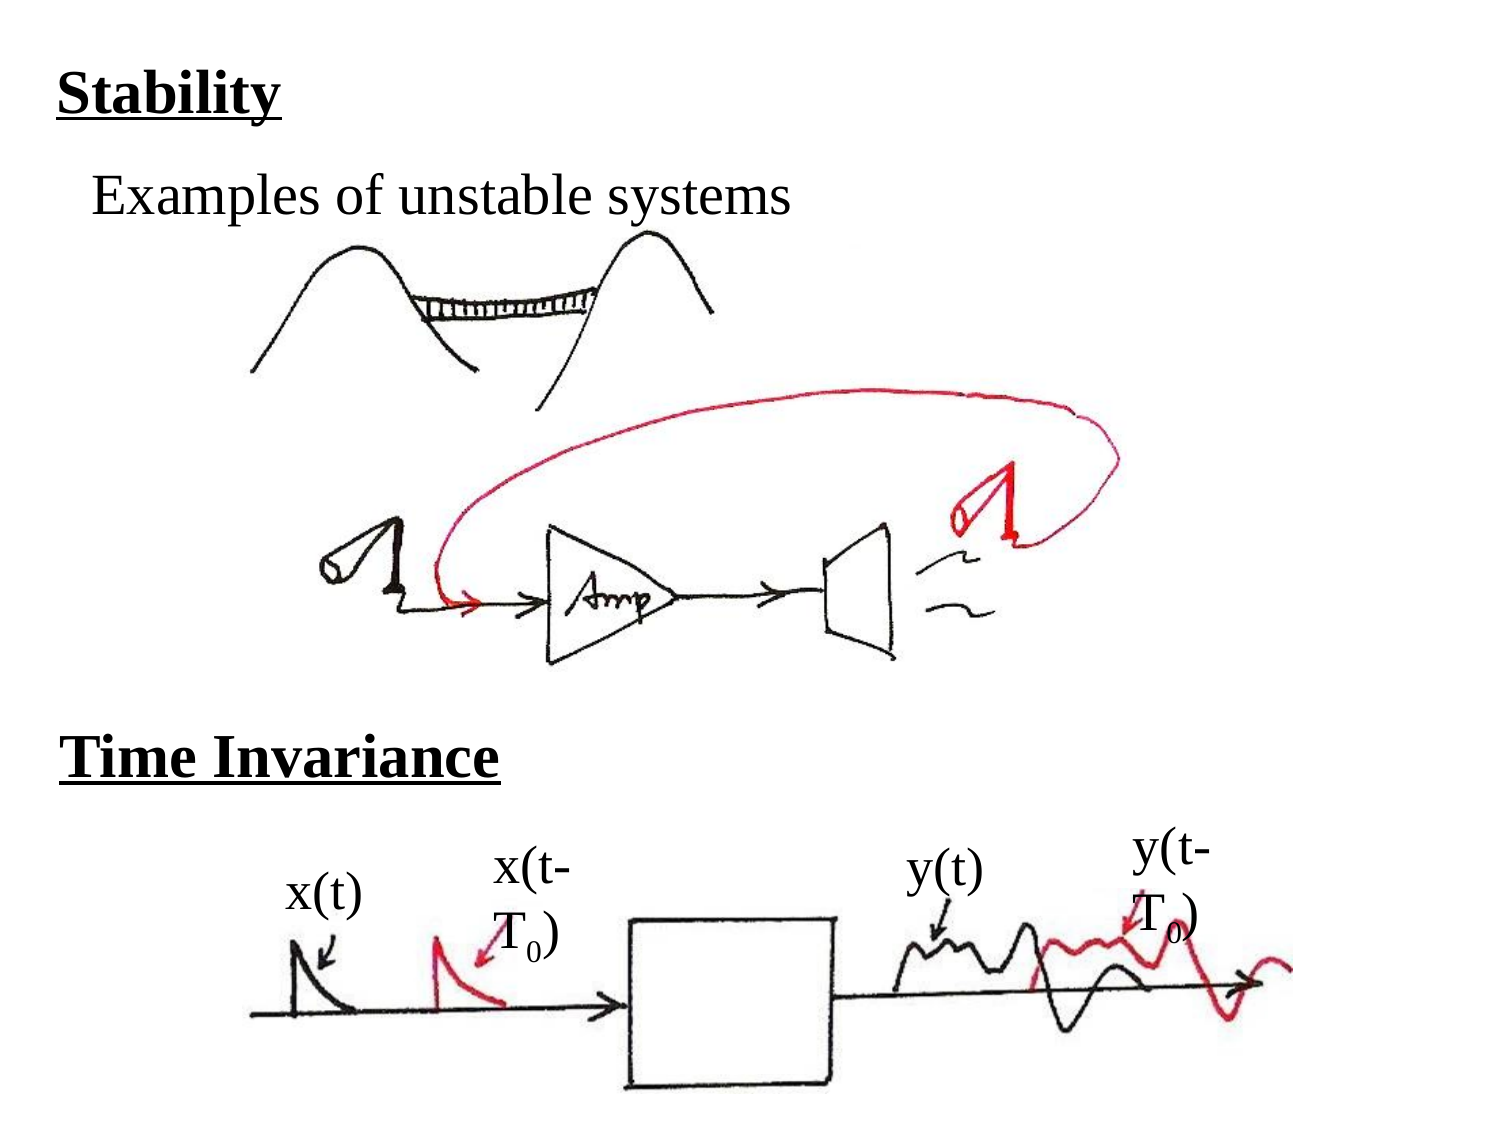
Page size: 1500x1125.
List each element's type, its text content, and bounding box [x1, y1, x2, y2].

picture [177, 221, 1127, 673]
text_box Stability [0, 43, 337, 134]
text_box x(t-T0) [478, 822, 653, 886]
text_box Examples of unstable systems [76, 149, 845, 234]
text_box y(t) [891, 824, 1017, 886]
text_box x(t) [270, 847, 396, 886]
text_box y(t-T0) [1118, 803, 1293, 887]
picture [241, 887, 1293, 1095]
text_box Time Invariance [2, 707, 516, 798]
